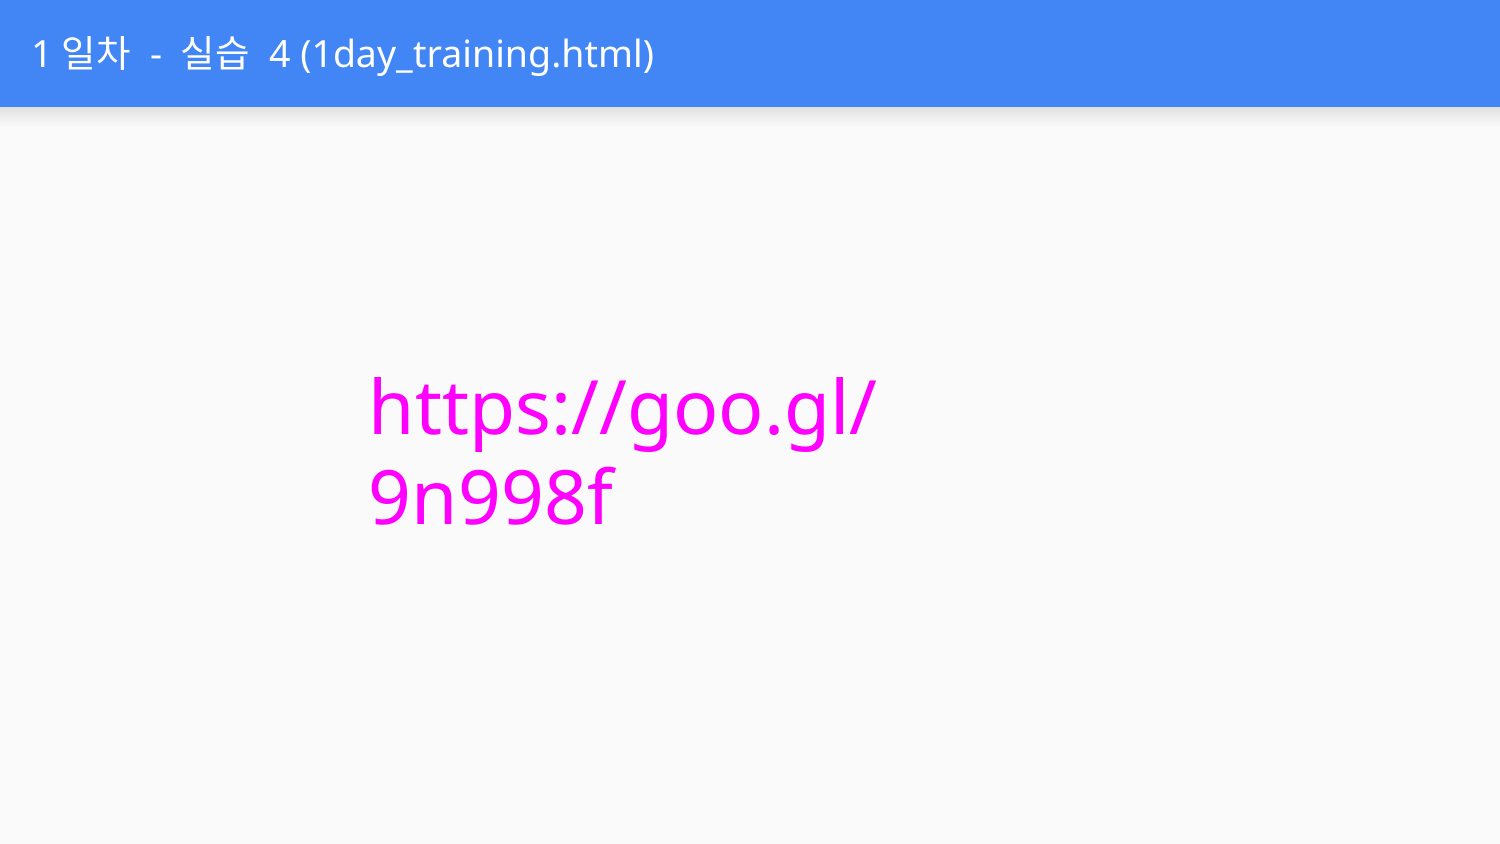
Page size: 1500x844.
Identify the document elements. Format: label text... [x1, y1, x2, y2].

text_box https://goo.gl/9n998f [353, 344, 1127, 668]
title 1일차 - 실습 4 (1day_training.html) [16, 2, 1464, 102]
